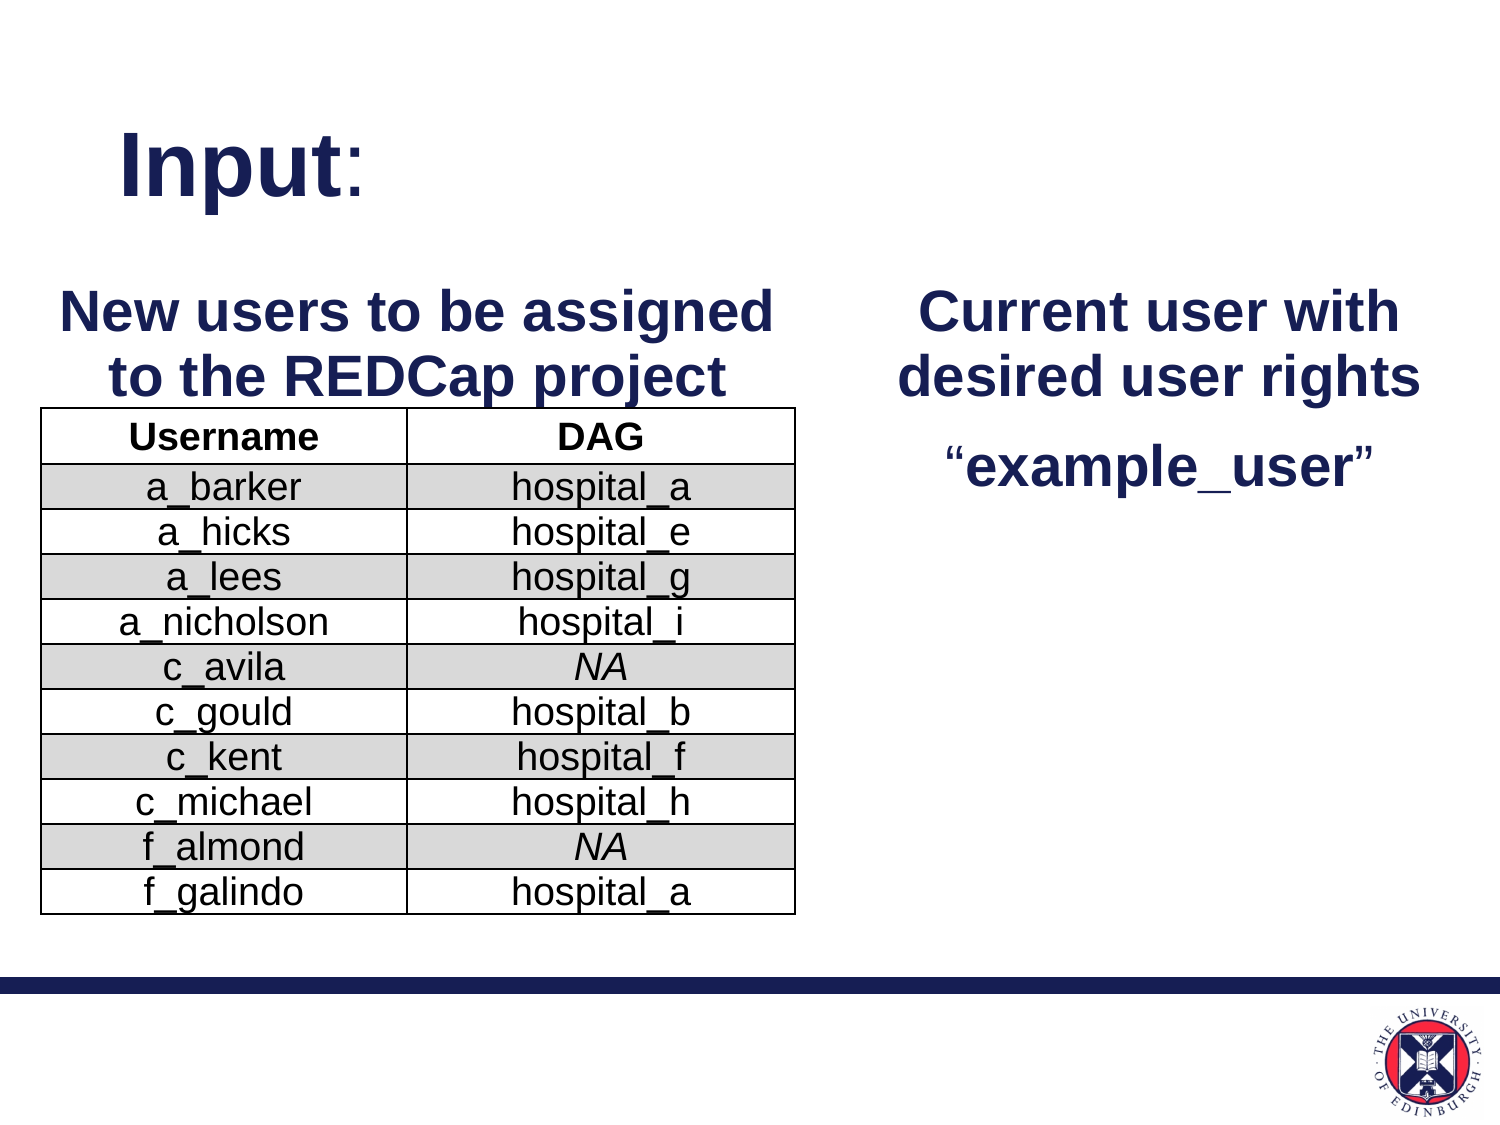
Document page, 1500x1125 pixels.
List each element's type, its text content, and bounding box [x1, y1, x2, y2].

table_cell hospital_g [408, 555, 794, 598]
table_cell c_kent [42, 735, 406, 778]
table_cell f_galindo [42, 870, 406, 913]
table_cell a_lees [42, 555, 406, 598]
table_cell DAG [408, 409, 794, 463]
table_header New users to be assigned to the REDCap project [41, 277, 795, 407]
table_cell NA [408, 825, 794, 868]
table_cell hospital_i [408, 600, 794, 643]
table_cell hospital_f [408, 735, 794, 778]
table_cell c_michael [42, 780, 406, 823]
text_box Input: [103, 59, 1397, 278]
table_cell hospital_a [408, 870, 794, 913]
table_cell c_gould [42, 690, 406, 733]
table_cell hospital_b [408, 690, 794, 733]
picture [1370, 1006, 1484, 1120]
table_cell a_hicks [42, 510, 406, 553]
table_cell “example_user” [820, 408, 1500, 523]
table_cell hospital_h [408, 780, 794, 823]
table_cell c_avila [42, 645, 406, 688]
table_cell f_almond [42, 825, 406, 868]
table_header Current user with desired user rights [820, 277, 1500, 408]
table_cell a_nicholson [42, 600, 406, 643]
table_cell hospital_e [408, 510, 794, 553]
table_cell hospital_a [408, 465, 794, 508]
table_cell Username [42, 409, 406, 463]
table_cell a_barker [42, 465, 406, 508]
table_cell NA [408, 645, 794, 688]
